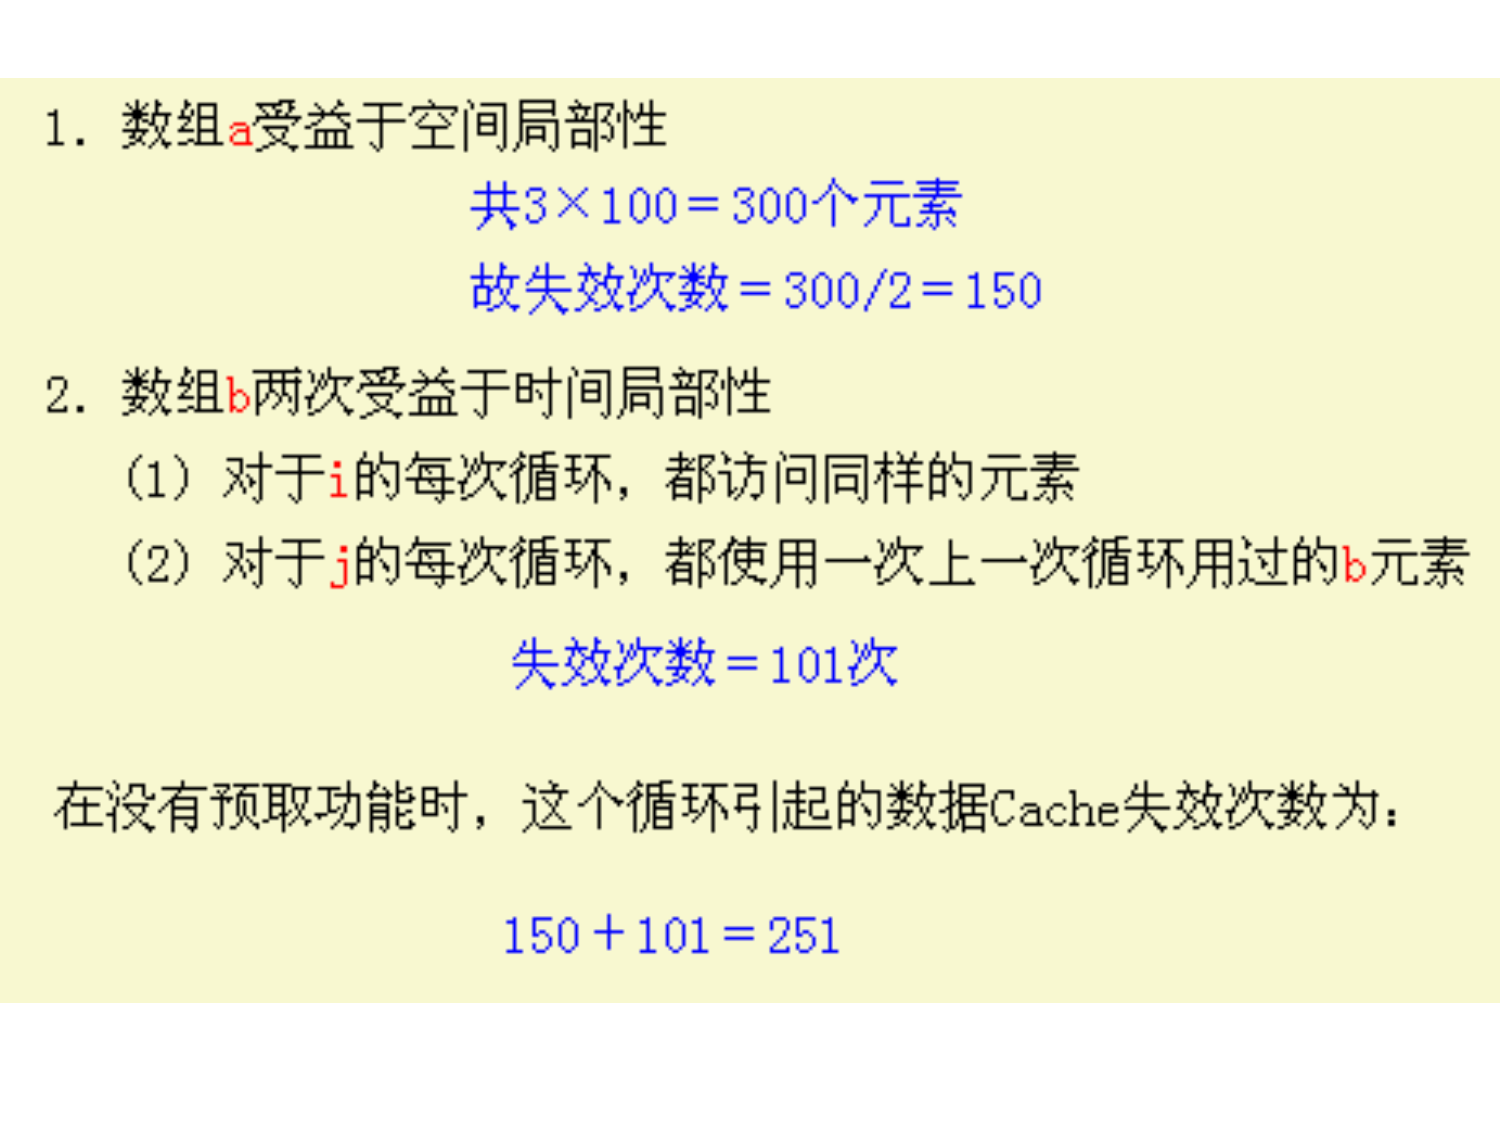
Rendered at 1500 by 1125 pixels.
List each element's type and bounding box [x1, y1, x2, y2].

picture [0, 77, 1500, 1003]
